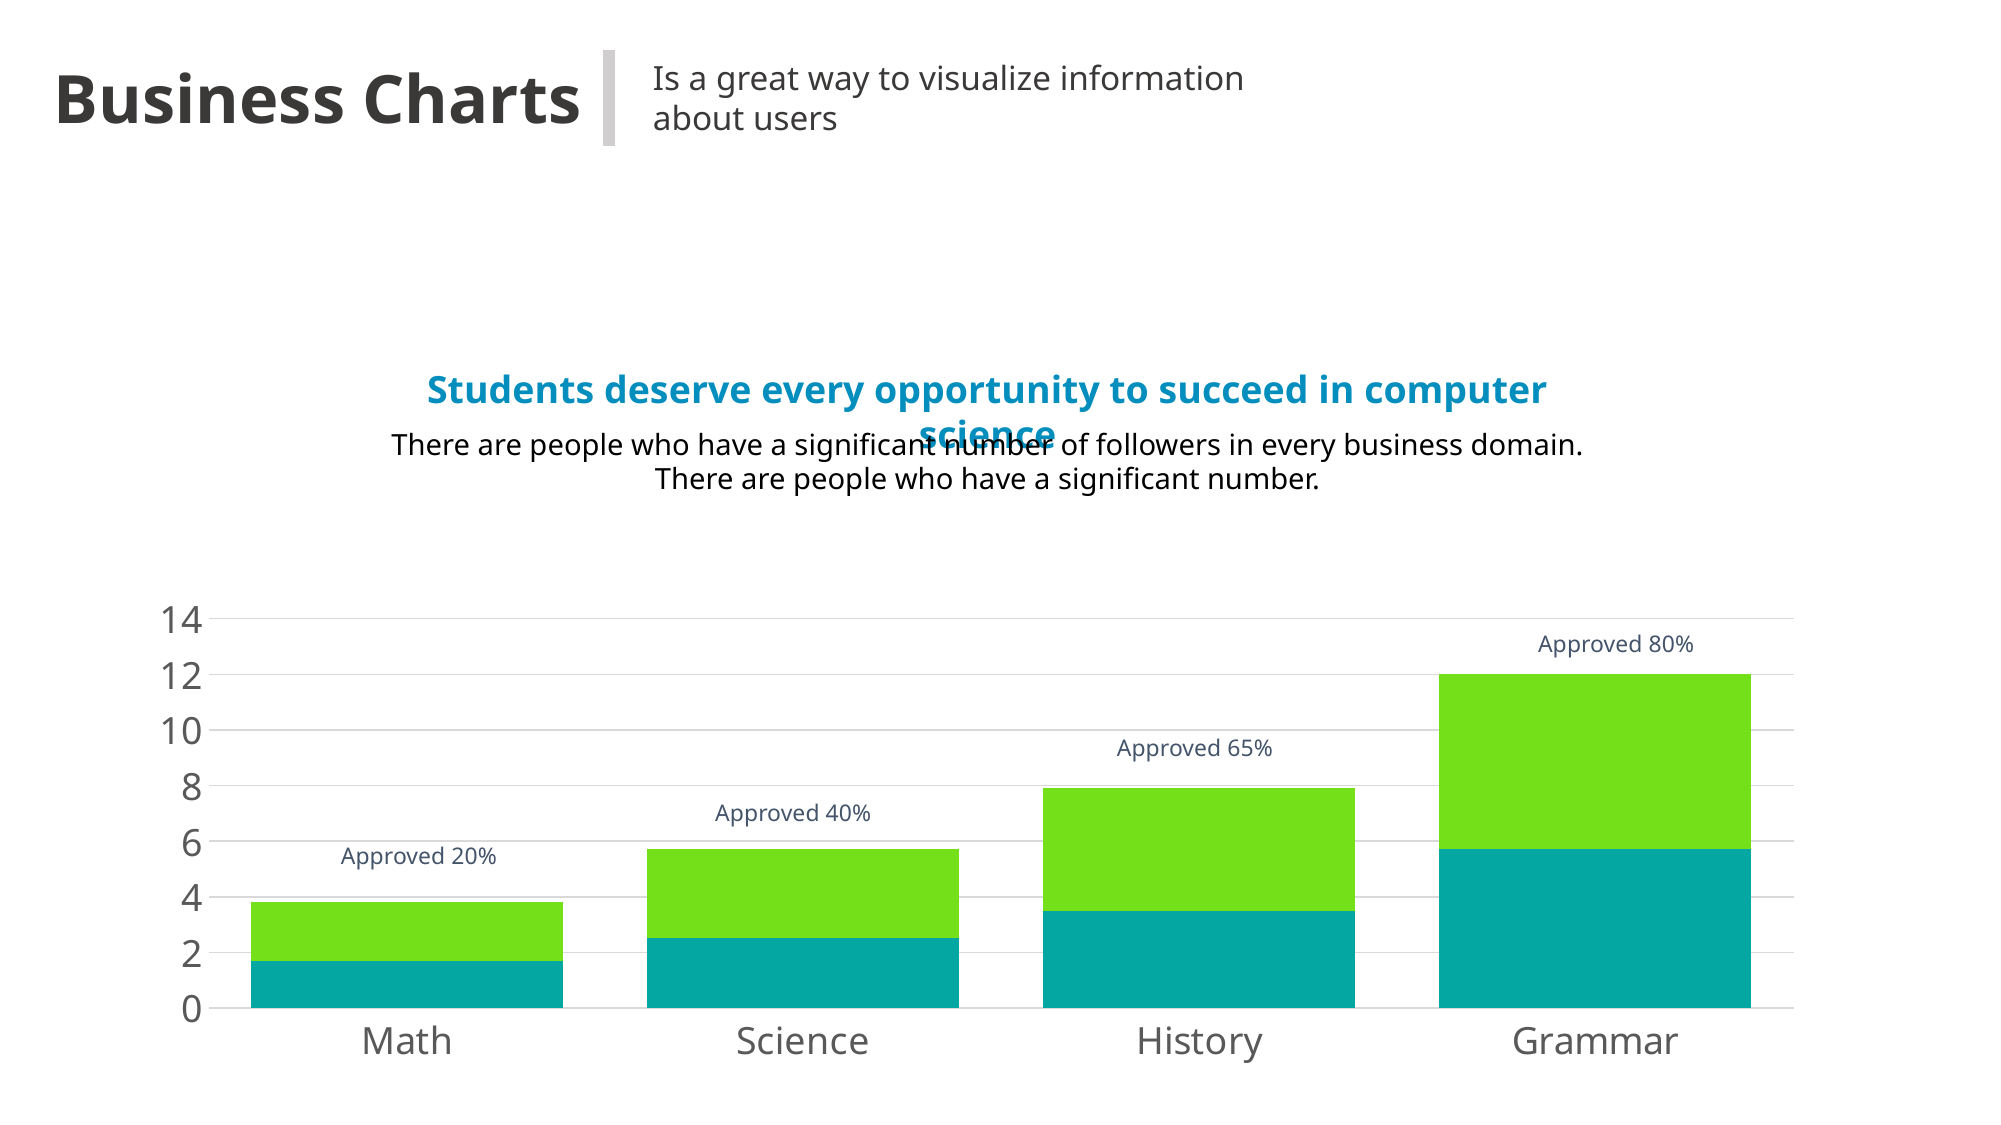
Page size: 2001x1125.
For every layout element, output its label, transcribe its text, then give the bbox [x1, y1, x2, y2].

text_box There are people who have a significant number of followers in every business domain. There are people who have a significant number. [359, 418, 1617, 504]
text_box Students deserve every opportunity to succeed in computer science [338, 358, 1637, 464]
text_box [26, 49, 1315, 146]
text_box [125, 583, 1828, 1076]
